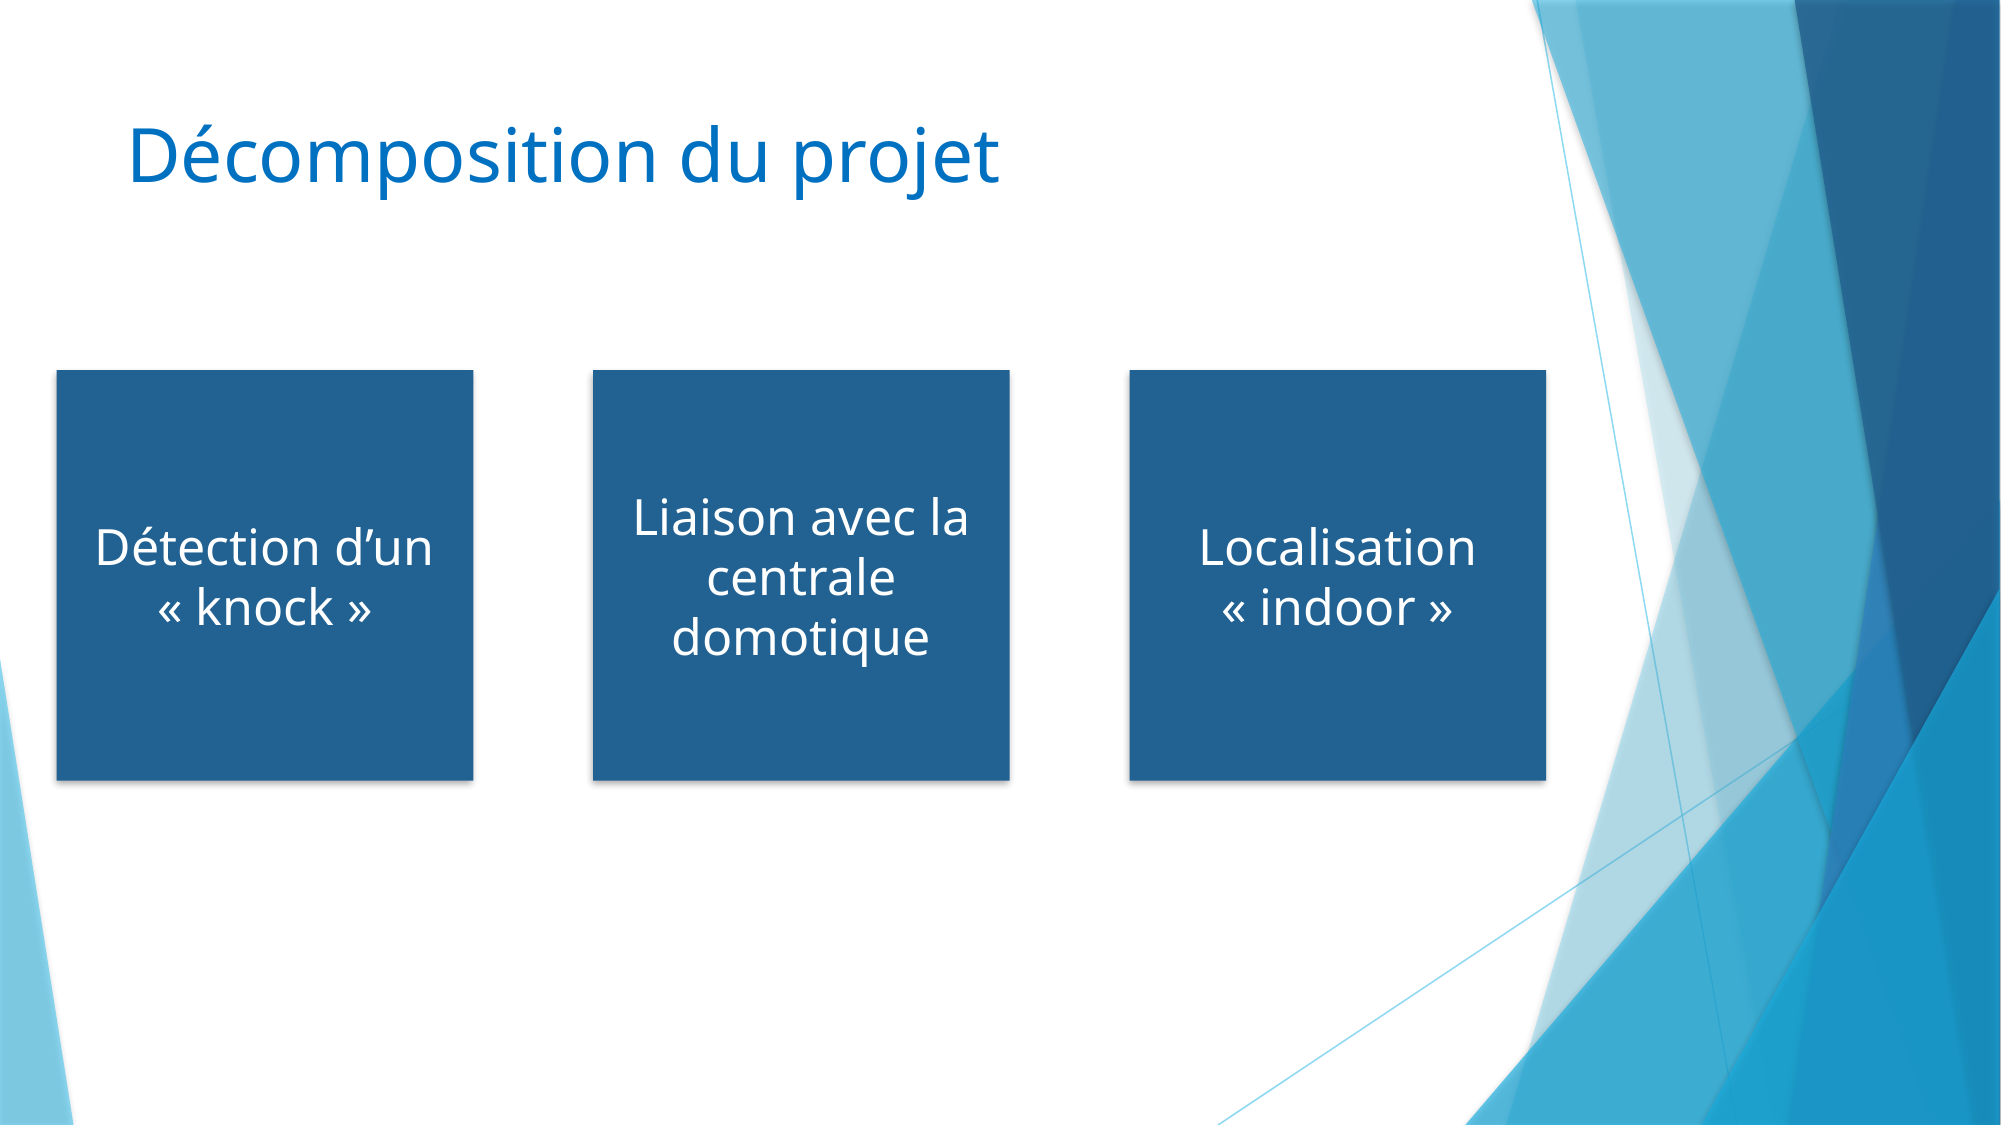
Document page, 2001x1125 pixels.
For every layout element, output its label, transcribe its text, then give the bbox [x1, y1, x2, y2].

text_box Localisation « indoor » [1128, 369, 1548, 782]
text_box Détection d’un « knock » [55, 369, 475, 782]
title Décomposition du projet [111, 99, 1522, 317]
text_box Liaison avec la centrale domotique [591, 369, 1011, 782]
